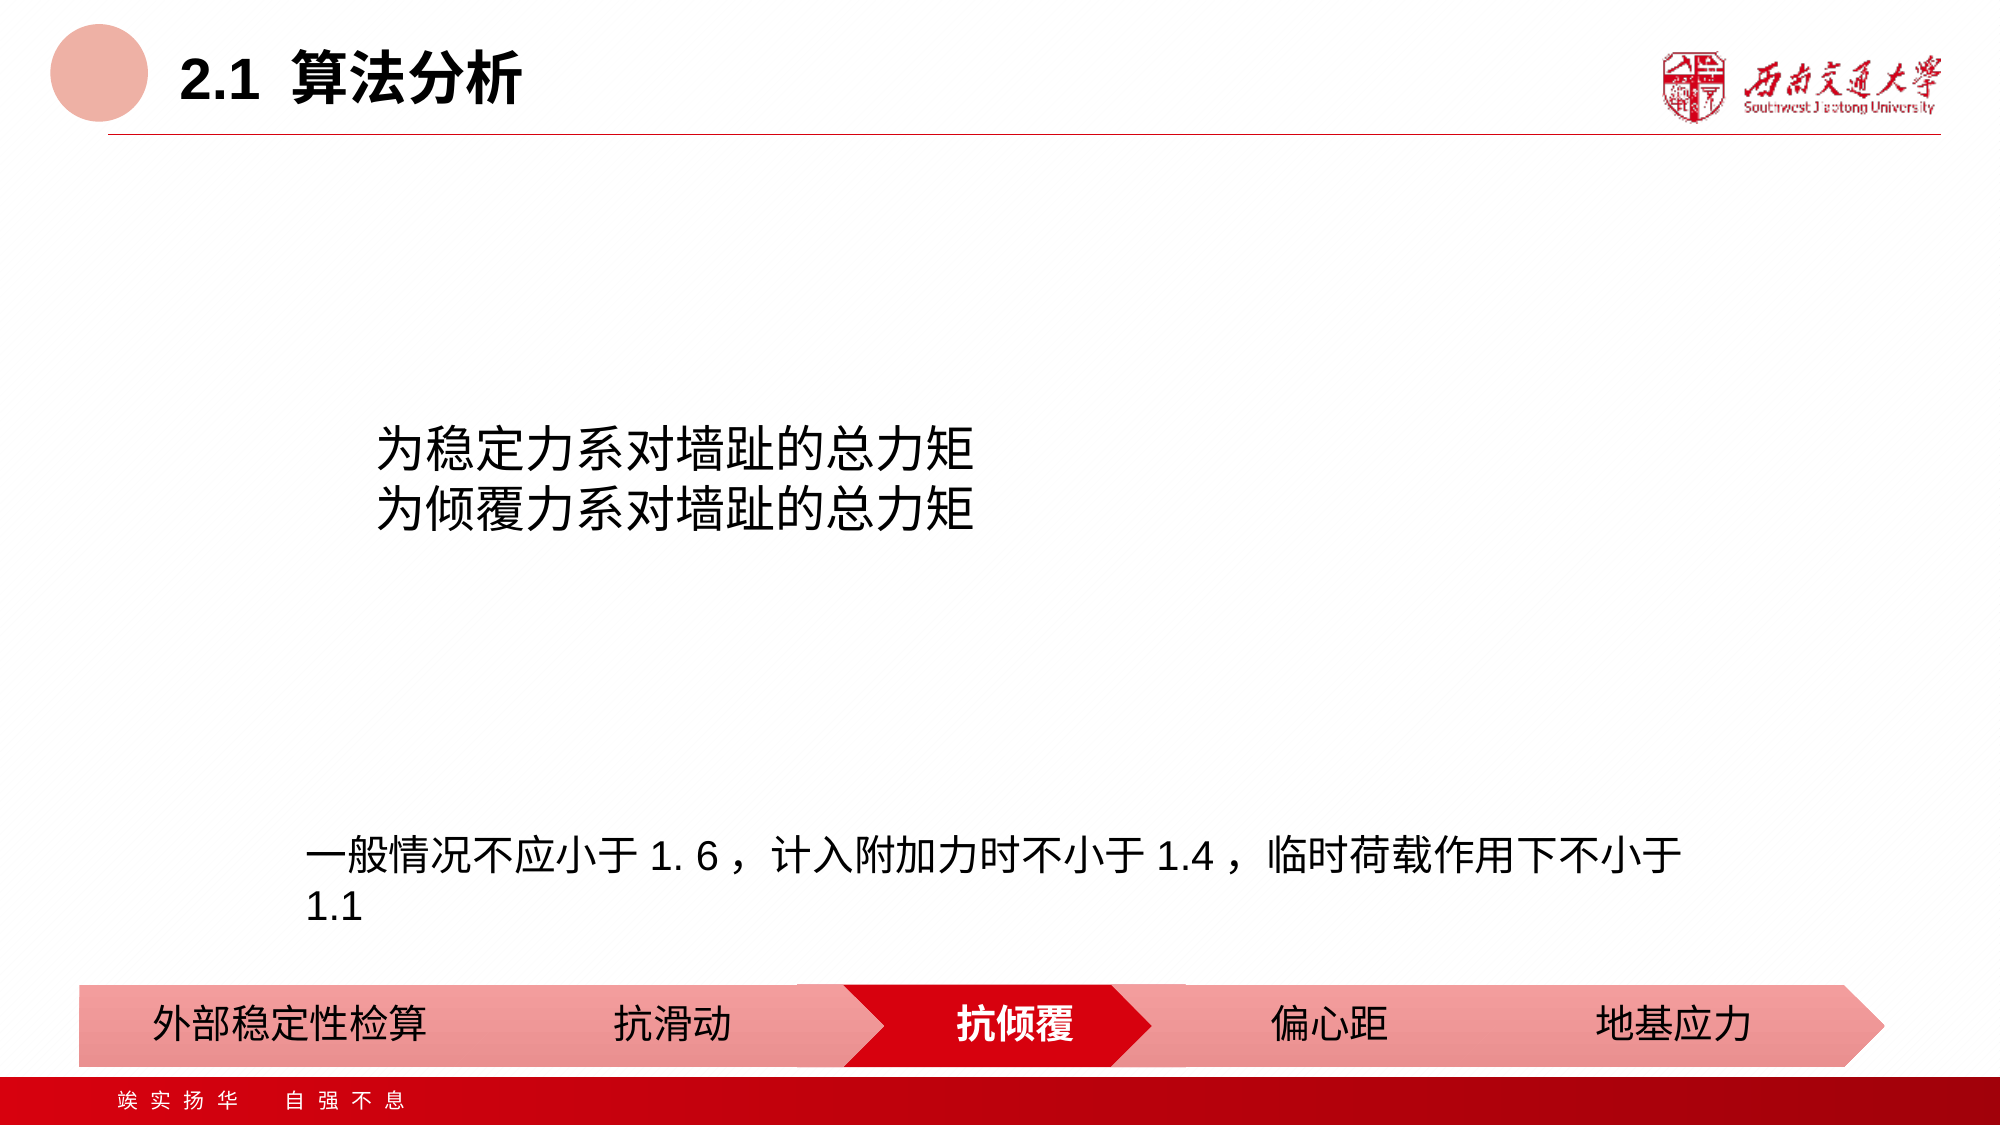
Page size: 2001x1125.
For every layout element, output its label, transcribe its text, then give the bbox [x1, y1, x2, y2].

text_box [79, 984, 1886, 1068]
title 2.1 算法分析 [164, 41, 1946, 176]
text_box 一般情况不应小于1. 6，计入附加力时不小于1.4，临时荷载作用下不小于1.1 [290, 821, 1748, 936]
